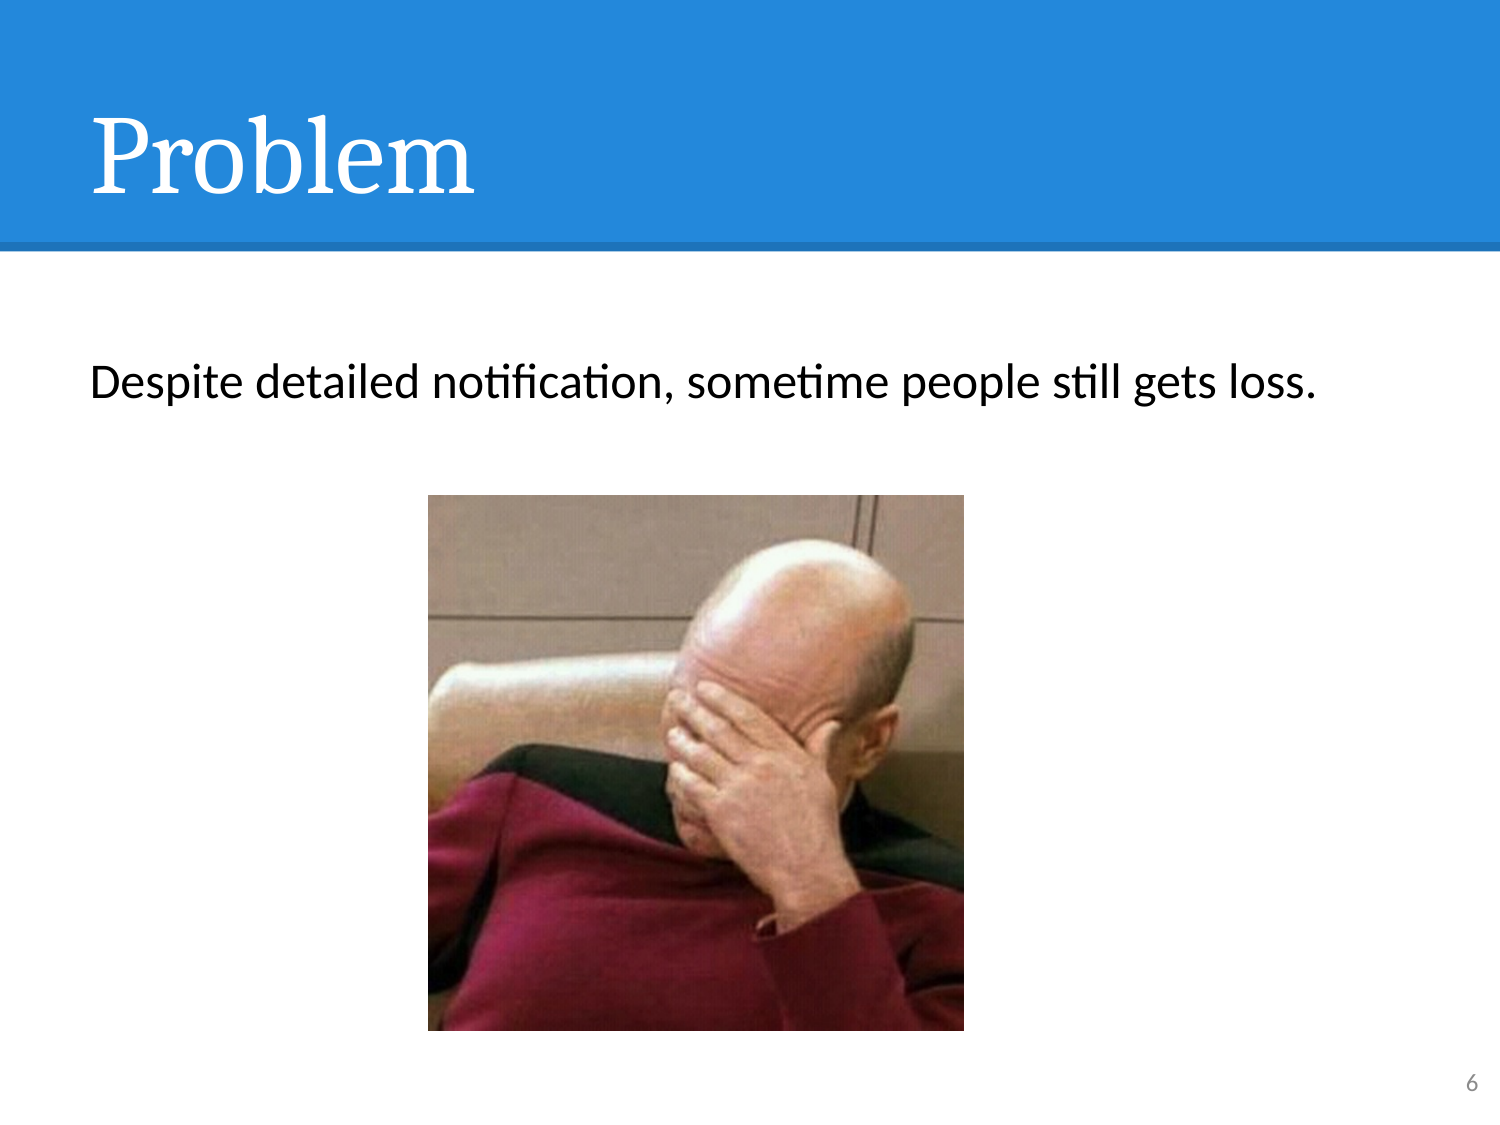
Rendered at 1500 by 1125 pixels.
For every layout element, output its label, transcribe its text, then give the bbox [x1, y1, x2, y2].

picture [428, 495, 964, 1031]
title Problem [75, 45, 1425, 233]
text_box Despite detailed notification, sometime people still gets loss. [75, 340, 1385, 416]
slide_number 6 [1403, 1038, 1494, 1125]
